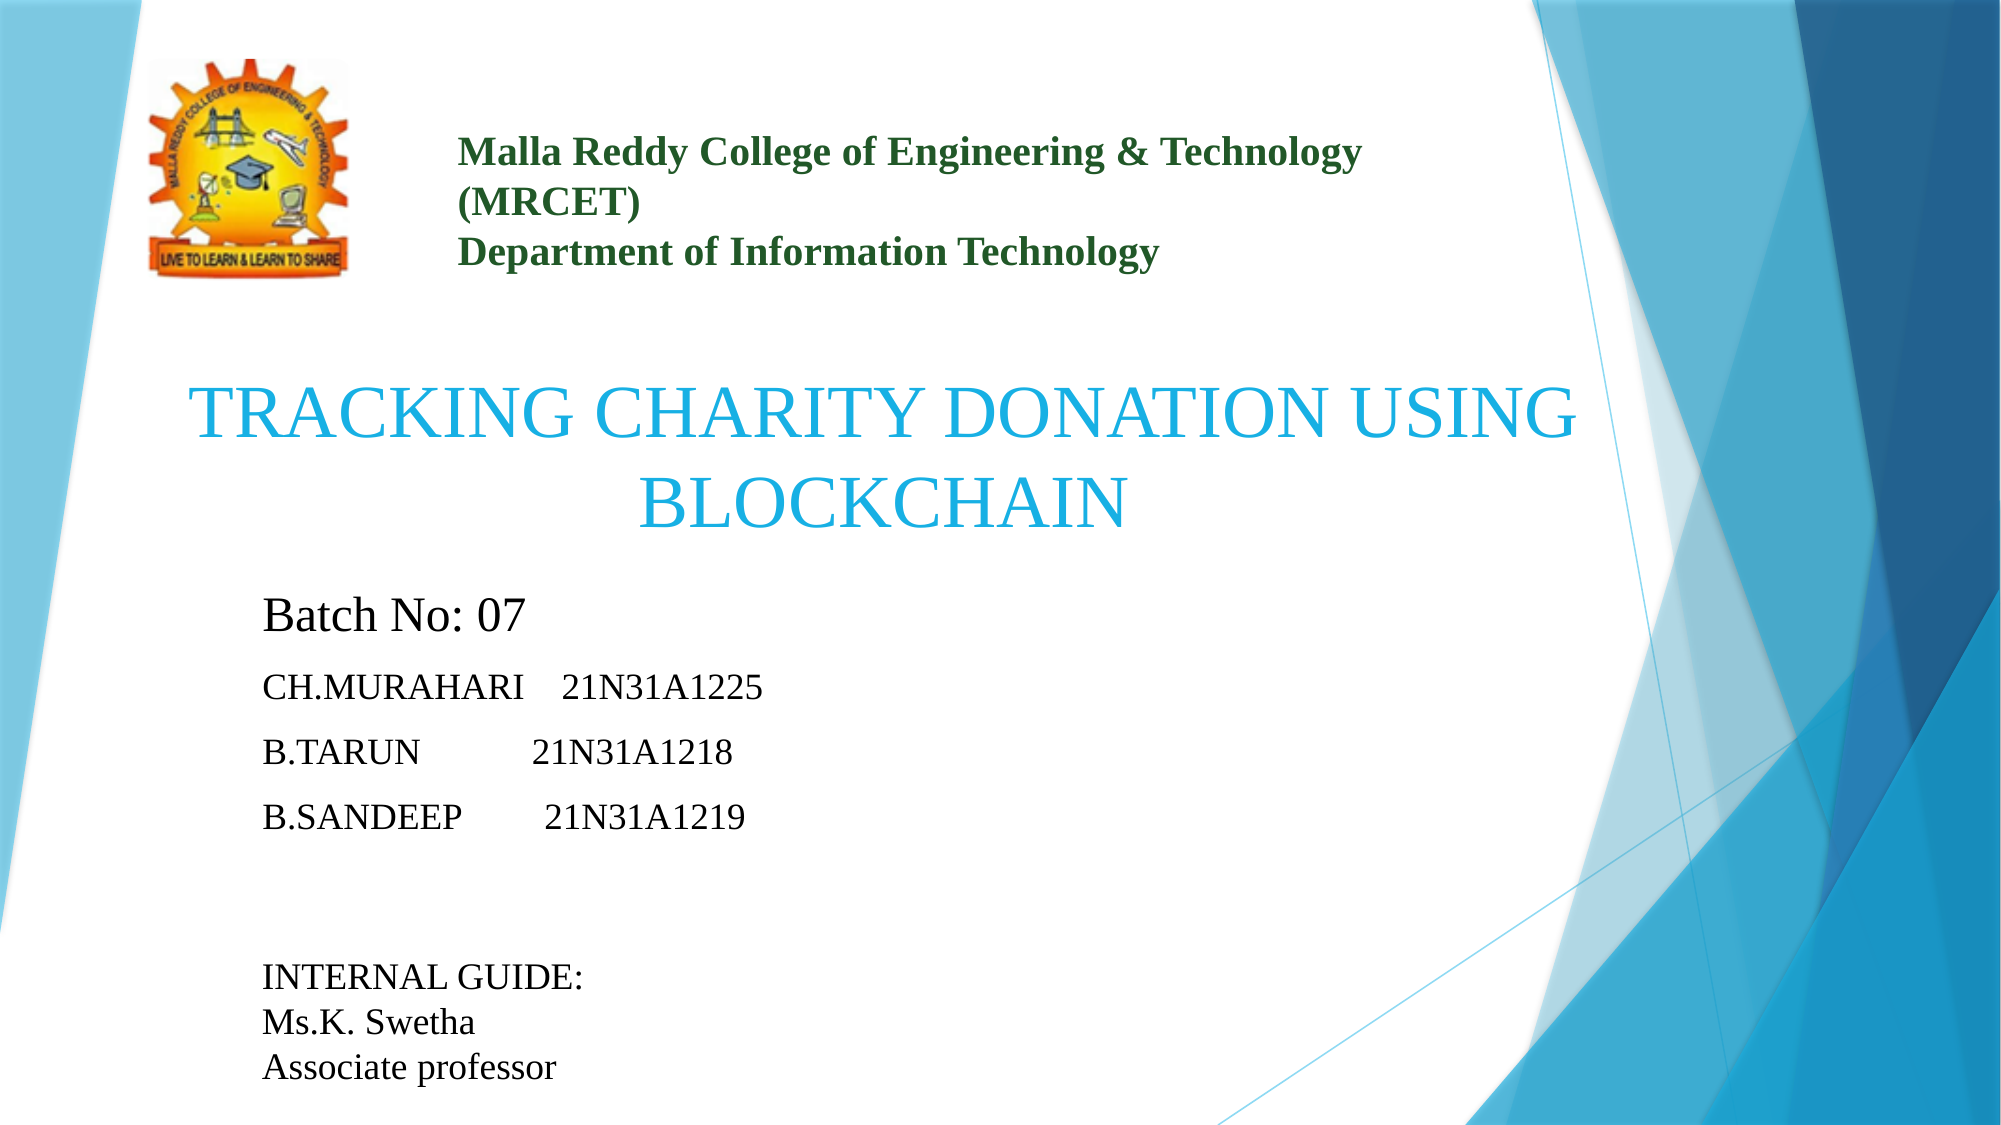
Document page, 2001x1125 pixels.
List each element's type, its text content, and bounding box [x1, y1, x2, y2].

subtitle Batch No: 07 CH.MURAHARI 21N31A1225 B.TARUN 21N31A1218 B.SANDEEP 21N31A1219 [247, 574, 832, 845]
picture [141, 58, 353, 281]
text_box Malla Reddy College of Engineering & Technology (MRCET) Department of Information Technology [442, 116, 1444, 332]
title TRACKING CHARITY DONATION USING BLOCKCHAIN [87, 370, 1681, 551]
text_box INTERNAL GUIDE: Ms.K. Swetha Associate professor [247, 944, 1249, 1125]
